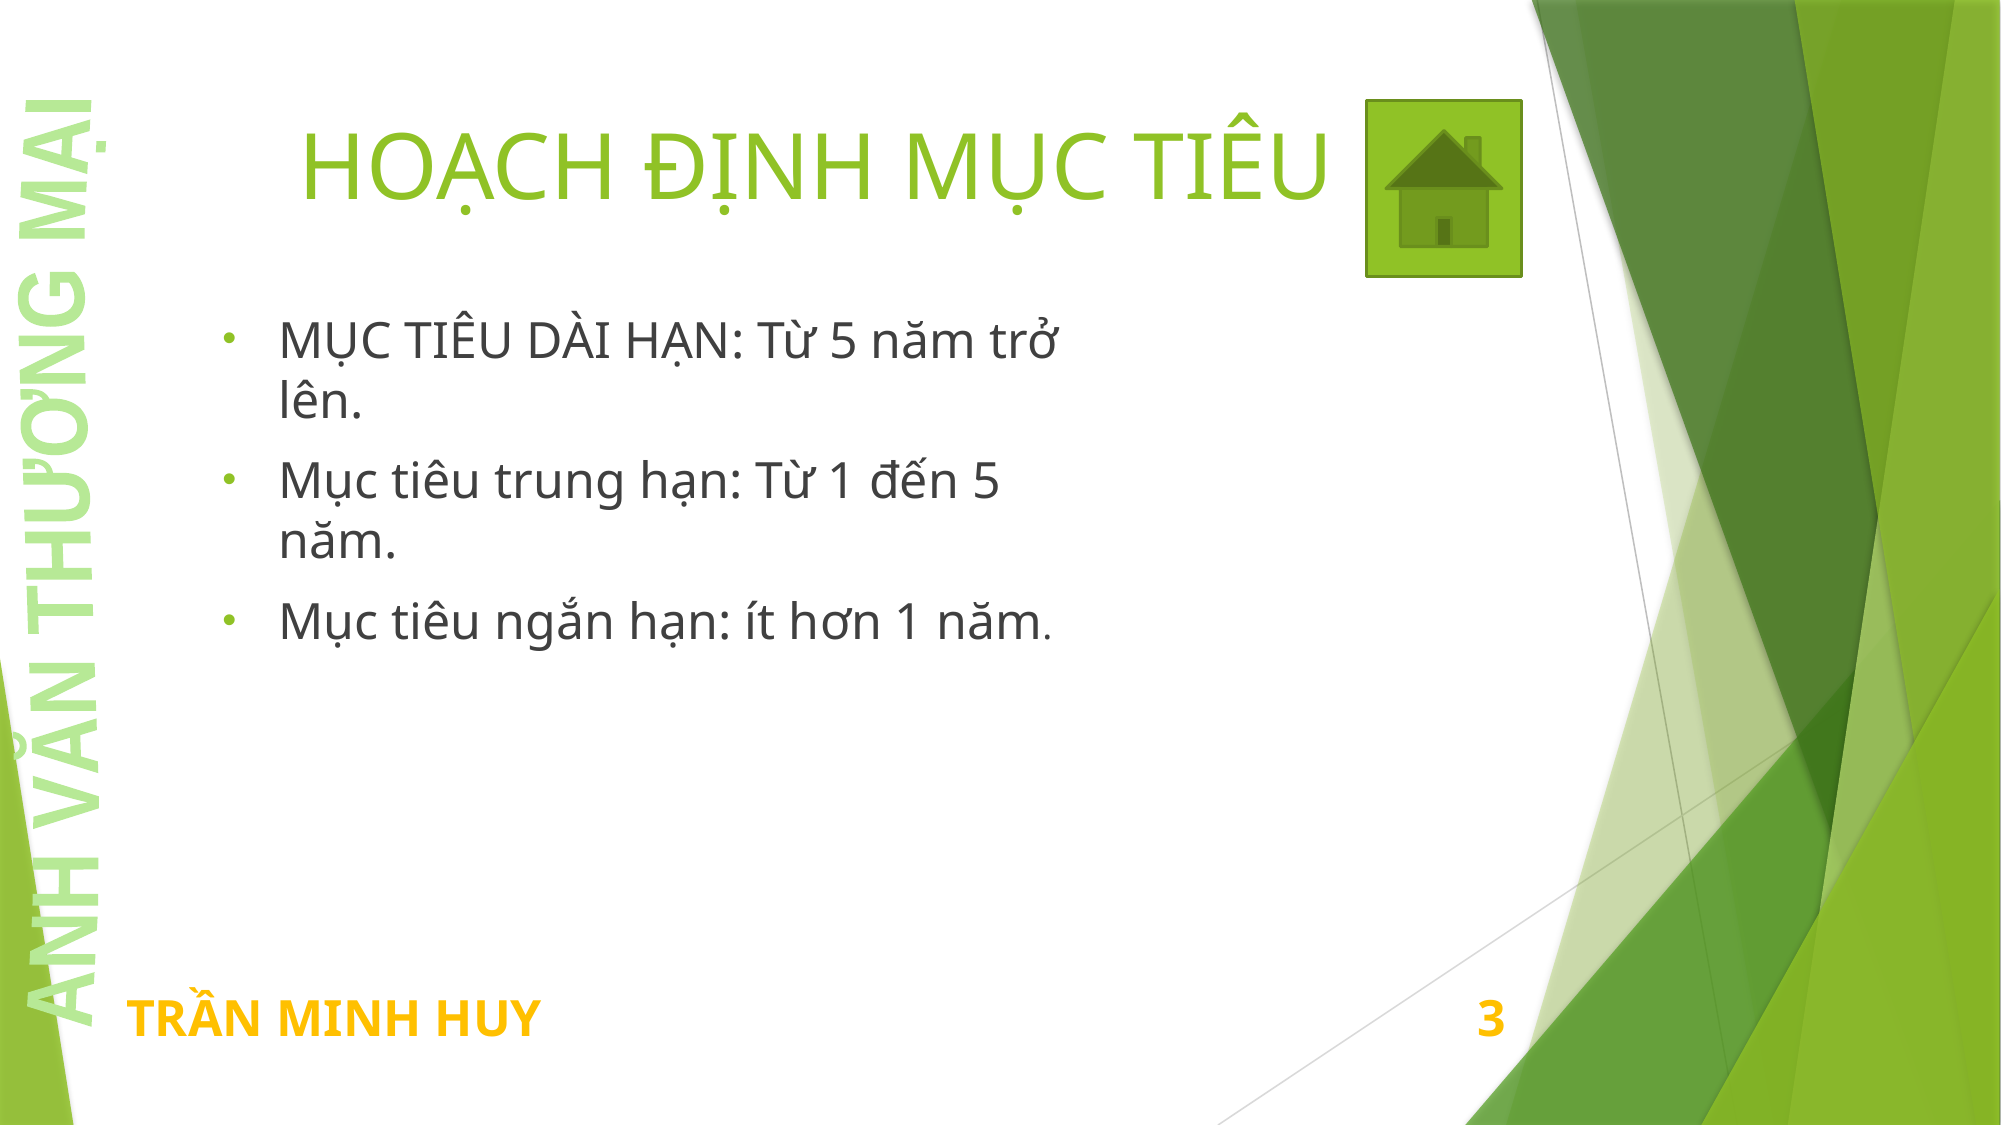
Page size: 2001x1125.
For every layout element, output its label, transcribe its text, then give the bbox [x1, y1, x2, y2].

list MỤC TIÊU DÀI HẠN: Từ 5 năm trở lên. Mục tiêu trung hạn: Từ 1 đến 5 năm. Mục tiêu ngắn hạn: ít hơn 1 năm. [207, 300, 1097, 950]
title HOẠCH ĐỊNH MỤC TIÊU [111, 99, 1522, 317]
footer TRẦN MINH HUY [111, 991, 1145, 1051]
slide_number 3 [1409, 991, 1522, 1051]
